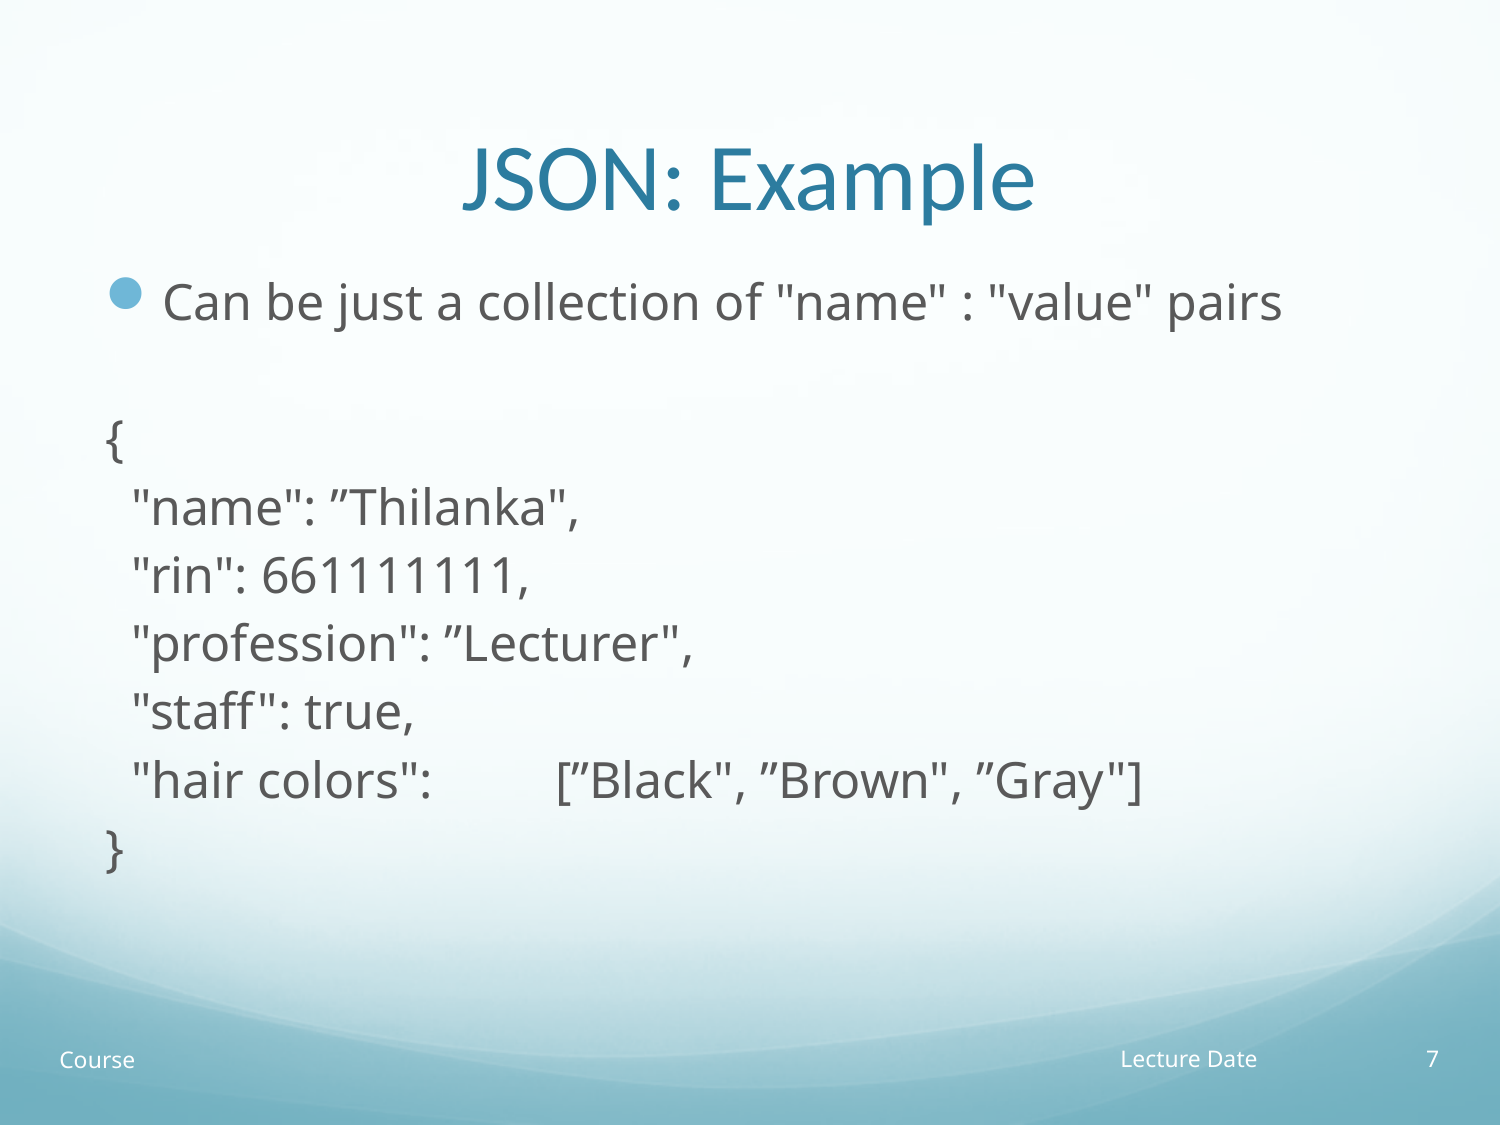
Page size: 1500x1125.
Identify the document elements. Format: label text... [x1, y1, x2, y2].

list Can be just a collection of "name" : "value" pairs { "name": ”Thilanka", "rin": 661111111, "profession": ”Lecturer", "staff": true, "hair colors": [”Black", ”Brown", ”Gray"] } [89, 262, 1410, 976]
title JSON: Example [89, 17, 1410, 238]
